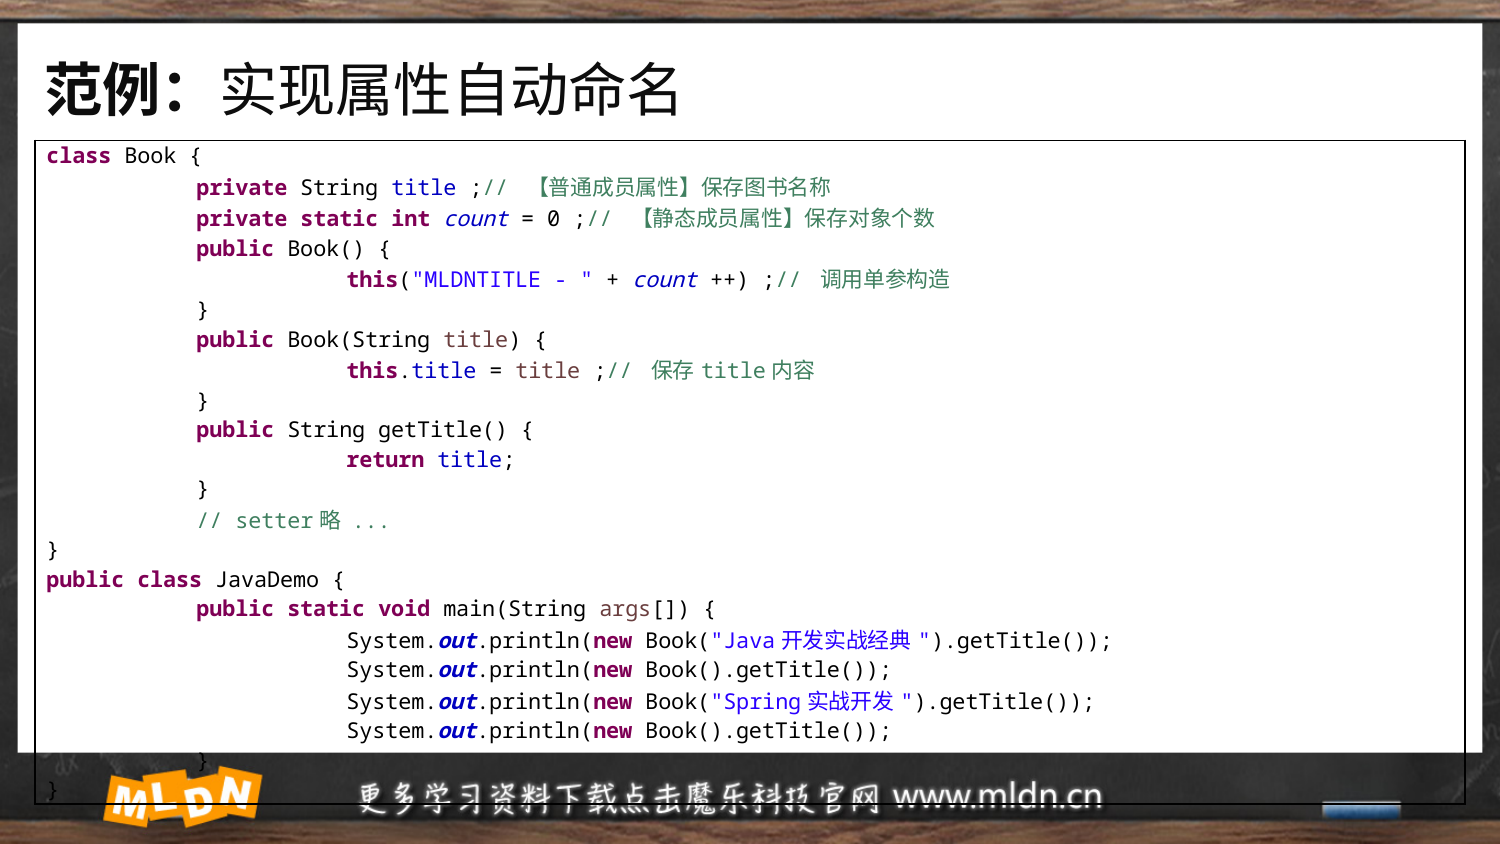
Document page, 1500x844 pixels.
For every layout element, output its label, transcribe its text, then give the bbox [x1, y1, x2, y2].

picture [0, 0, 1500, 844]
title 范例：实现属性自动命名 [29, 34, 1471, 141]
table_header class Book { private String title ;// 【普通成员属性】保存图书名称 private static int count = 0 ;// 【静态成员属性】保存对象个数 public Book() { this("MLDNTITLE - " + count ++) ;// 调用单参构造 } public Book(String title) { this.title = title ;// 保存title内容 } public String getTitle() { return title; } // setter略 ... } public class JavaDemo { public static void main(String args[]) { System.out.println(new Book("Java开发实战经典").getTitle()); System.out.println(new Book().getTitle()); System.out.println(new Book("Spring实战开发").getTitle()); System.out.println(new Book().getTitle()); } } [36, 141, 1464, 803]
